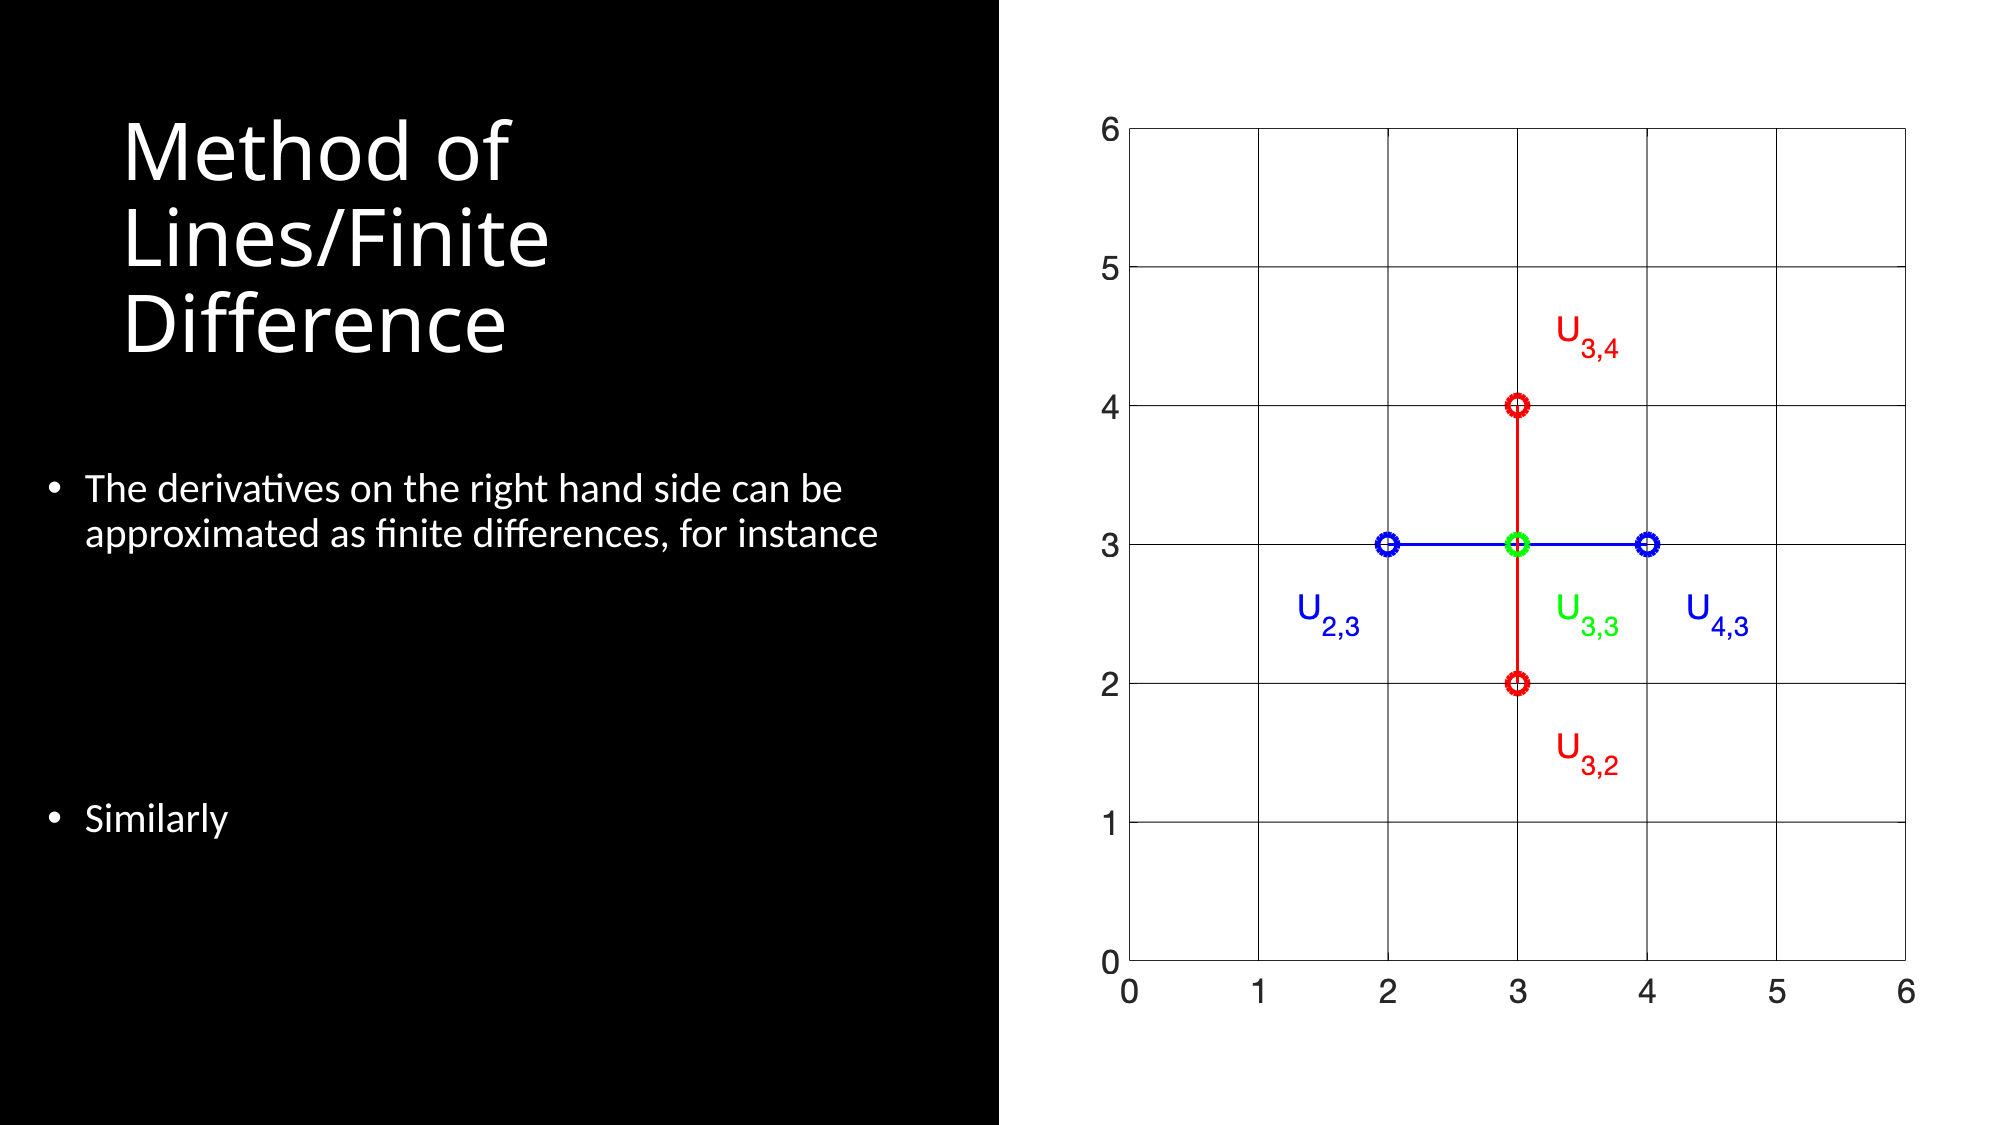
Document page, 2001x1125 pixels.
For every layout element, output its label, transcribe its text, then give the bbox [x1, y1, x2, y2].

text_box [998, 0, 2000, 1125]
title Method of Lines/Finite Difference [106, 103, 947, 379]
picture [999, 51, 2000, 1125]
